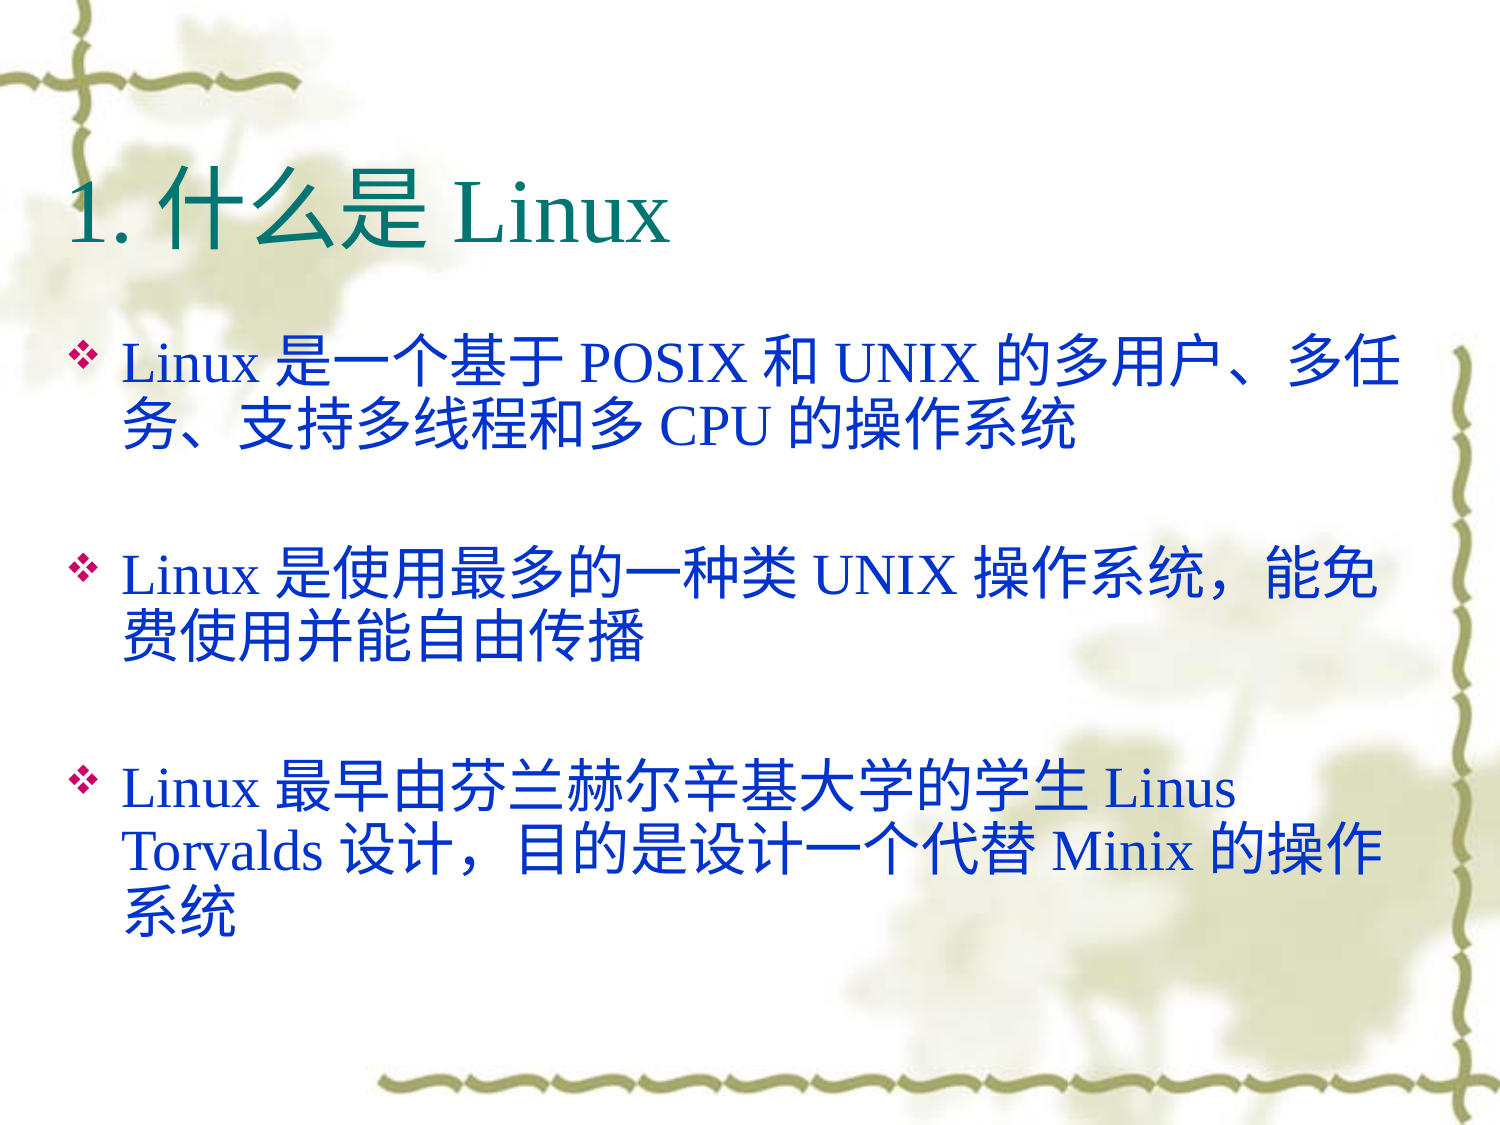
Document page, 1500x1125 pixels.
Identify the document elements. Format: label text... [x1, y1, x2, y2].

list Linux是一个基于POSIX和UNIX的多用户、多任务、支持多线程和多CPU的操作系统 Linux是使用最多的一种类UNIX操作系统，能免费使用并能自由传播 Linux最早由芬兰赫尔辛基大学的学生Linus Torvalds设计，目的是设计一个代替Minix的操作系统 [50, 324, 1451, 963]
picture [0, 0, 1500, 1125]
title 1.什么是Linux [49, 112, 1451, 300]
